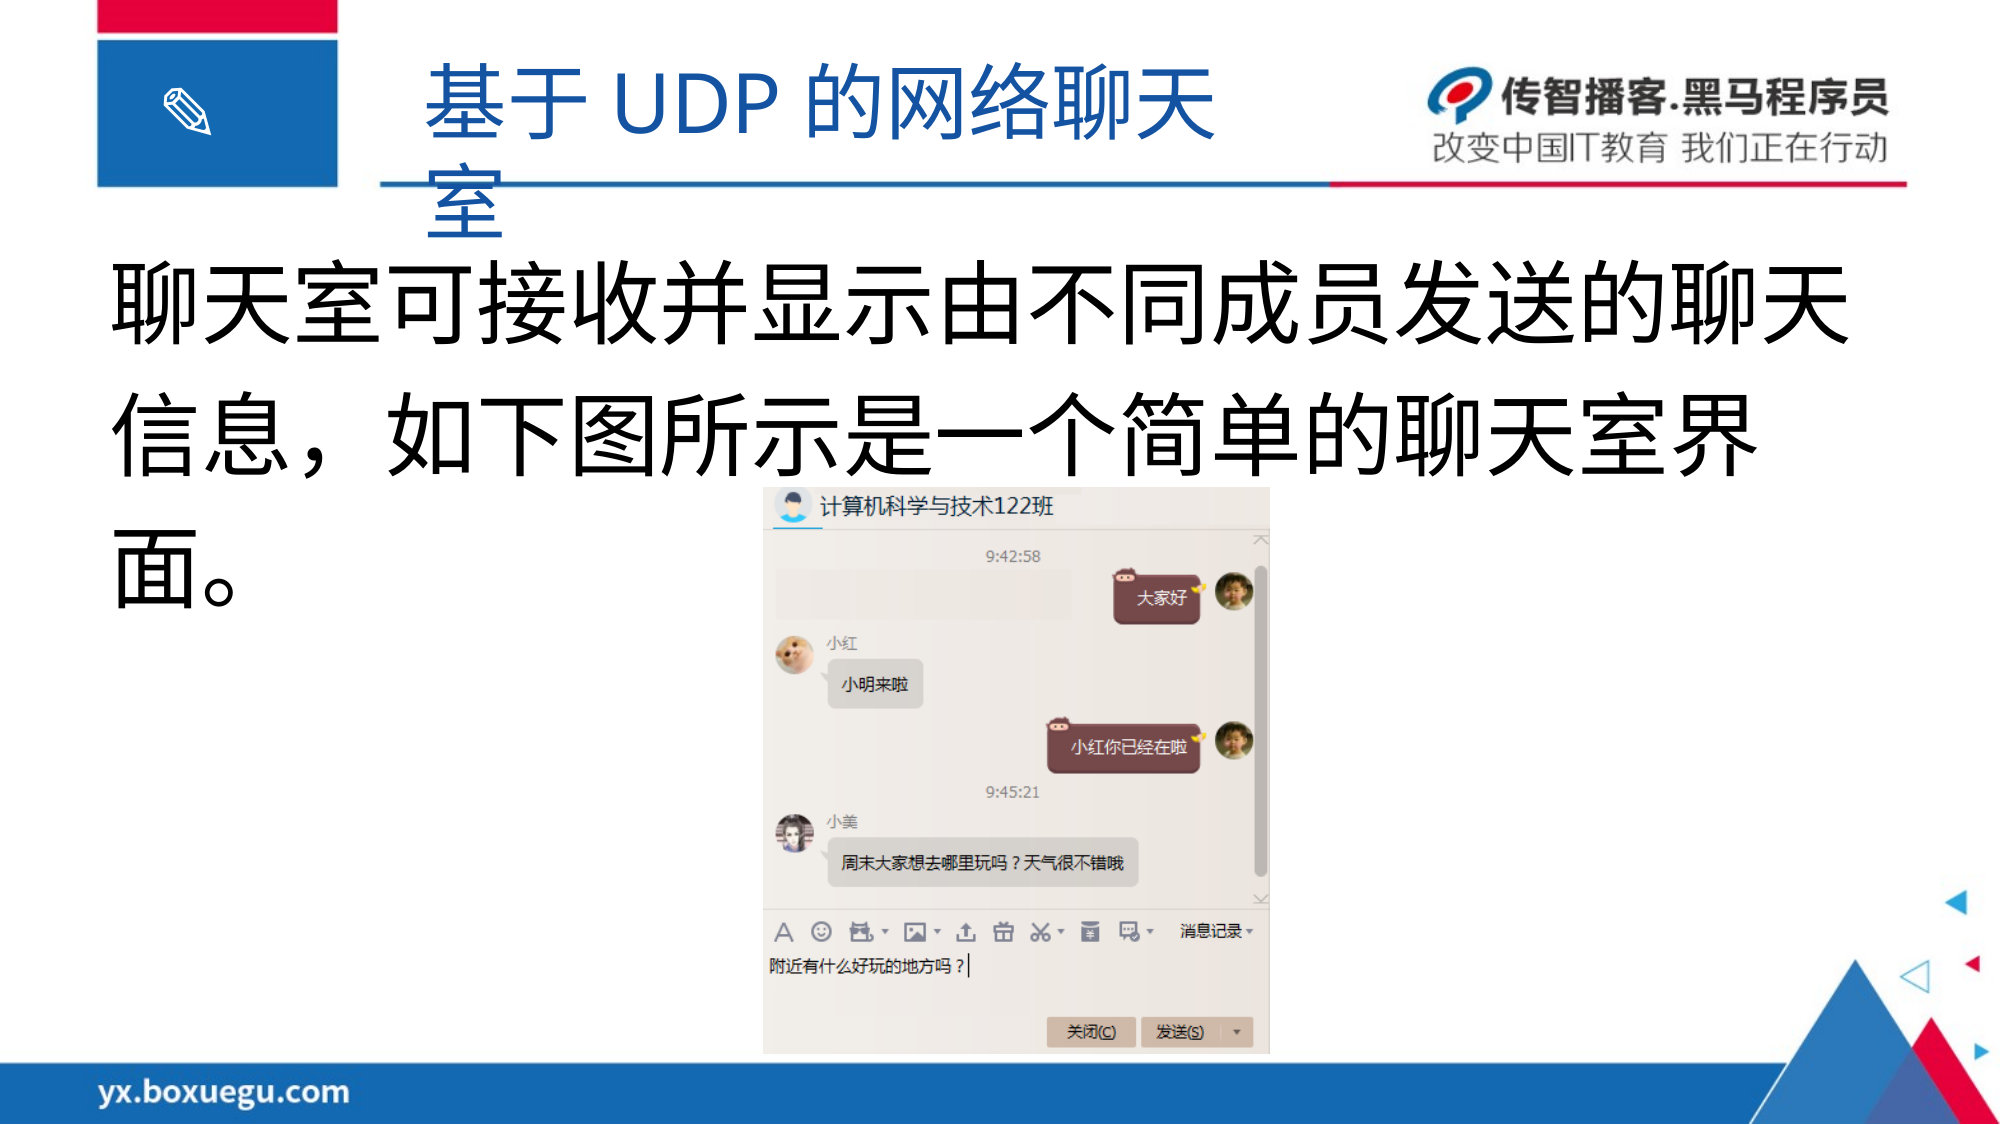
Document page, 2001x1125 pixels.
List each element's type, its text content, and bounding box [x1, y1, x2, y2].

picture [0, 0, 2000, 1124]
text_box 基于UDP的网络聊天室 [409, 43, 1292, 216]
text_box 聊天室可接收并显示由不同成员发送的聊天信息，如下图所示是一个简单的聊天室界面。 [94, 216, 1938, 628]
